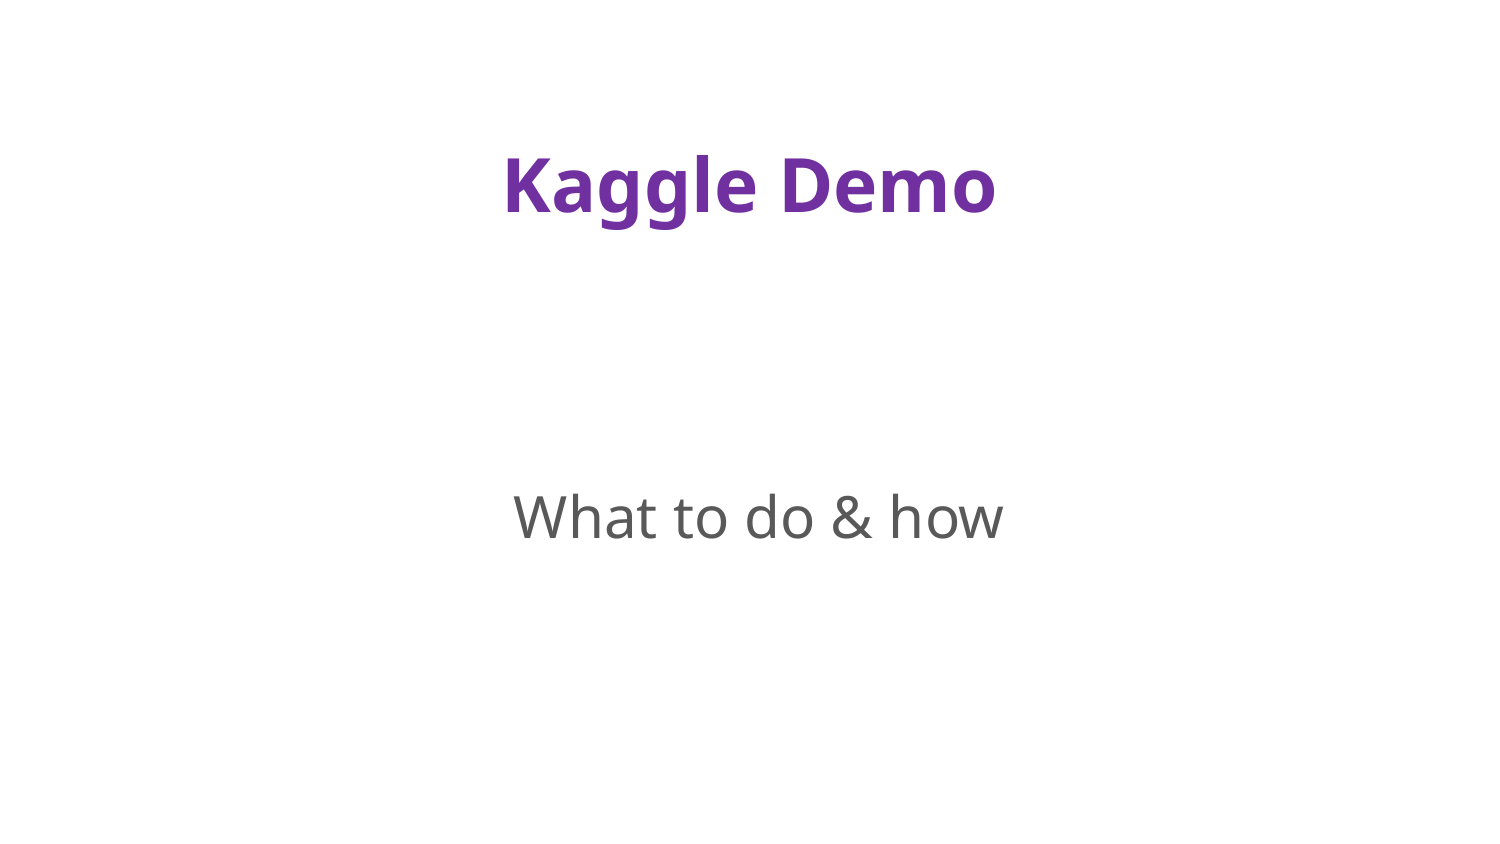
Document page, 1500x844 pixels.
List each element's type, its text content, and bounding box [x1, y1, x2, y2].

subtitle What to do & how [51, 464, 1449, 595]
title Kaggle Demo [51, 122, 1449, 459]
